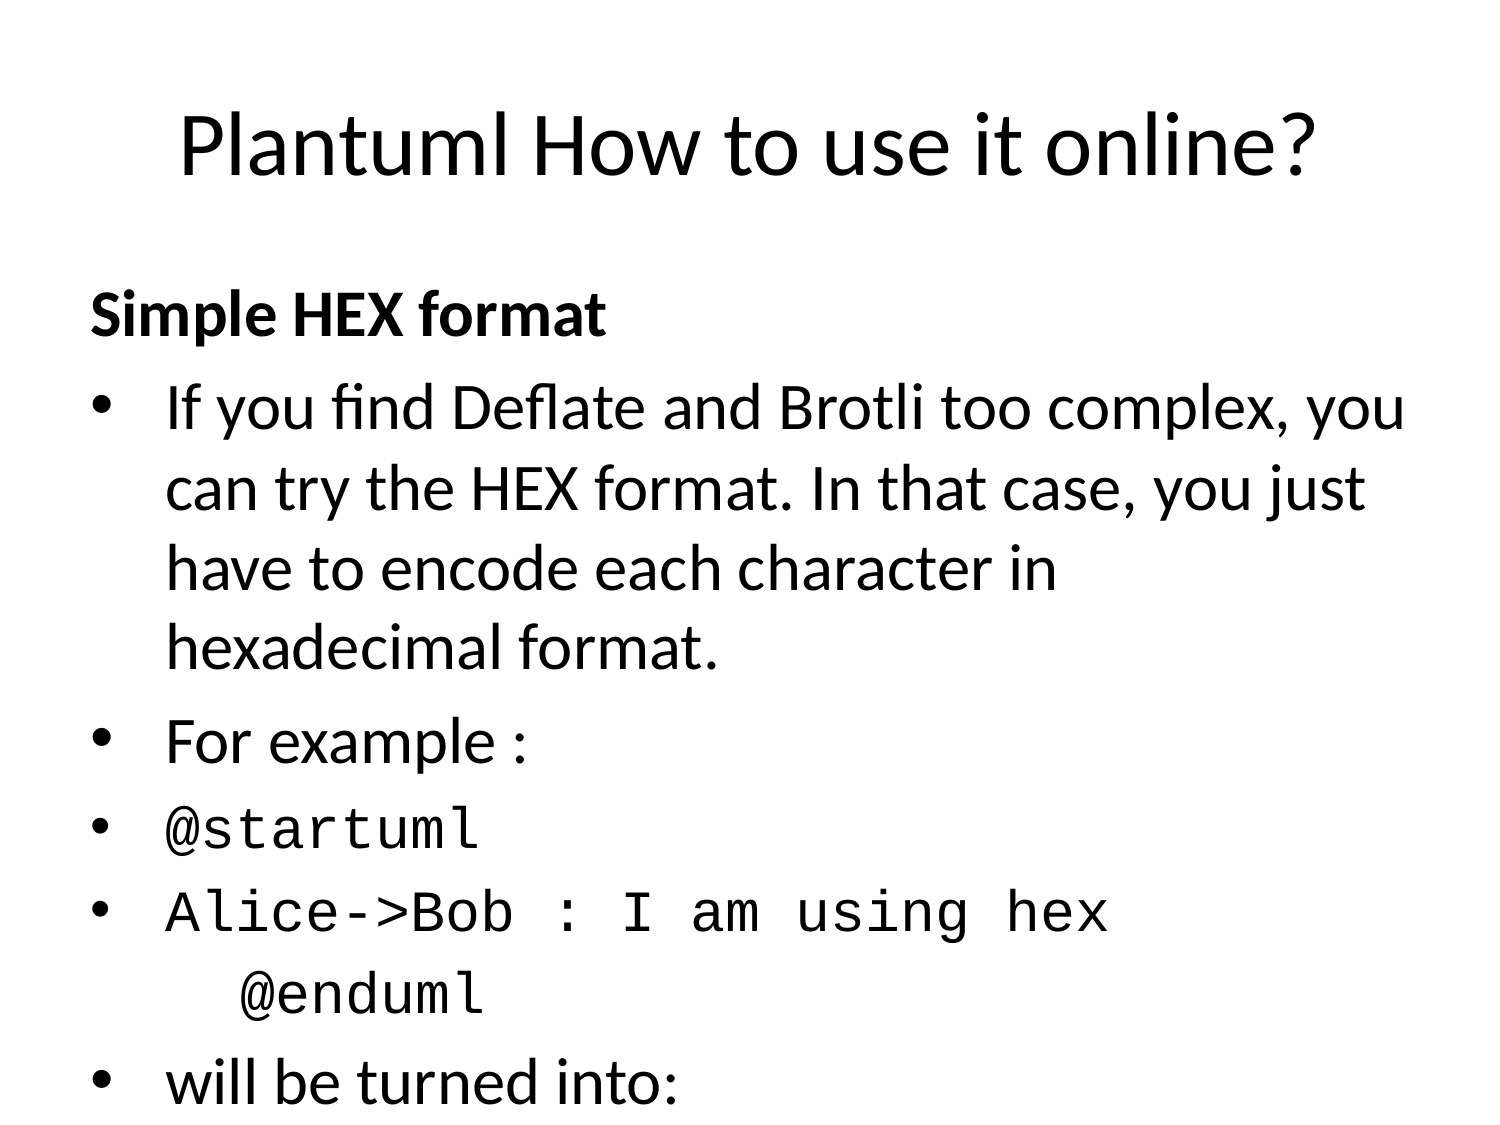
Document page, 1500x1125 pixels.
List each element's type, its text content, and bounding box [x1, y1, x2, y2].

title Plantuml How to use it online? [75, 45, 1425, 233]
list Simple HEX format If you find Deflate and Brotli too complex, you can try the HEX format. In that case, you just have to encode each character in hexadecimal format. For example : @startuml Alice->Bob : I am using hex @enduml will be turned into: 407374617274756d6c0a416c6963652d3e426f62203a204920616d207573696e67206865780a40656e64756d6c To indicate the use of HEX format, you must add ~h at the start of the data sent to PlantUML server. [http://www.plantuml.com/plantuml/uml/h4073…](http://www.plantuml.com/plantuml/uml/h407374617274756d6c0a416c6963652d3e426f62203a204920616d207573696e67206865780a40656e64756d6c) Since there is no compression here, the URL will become very long as the diagram grows. [75, 262, 1425, 1005]
